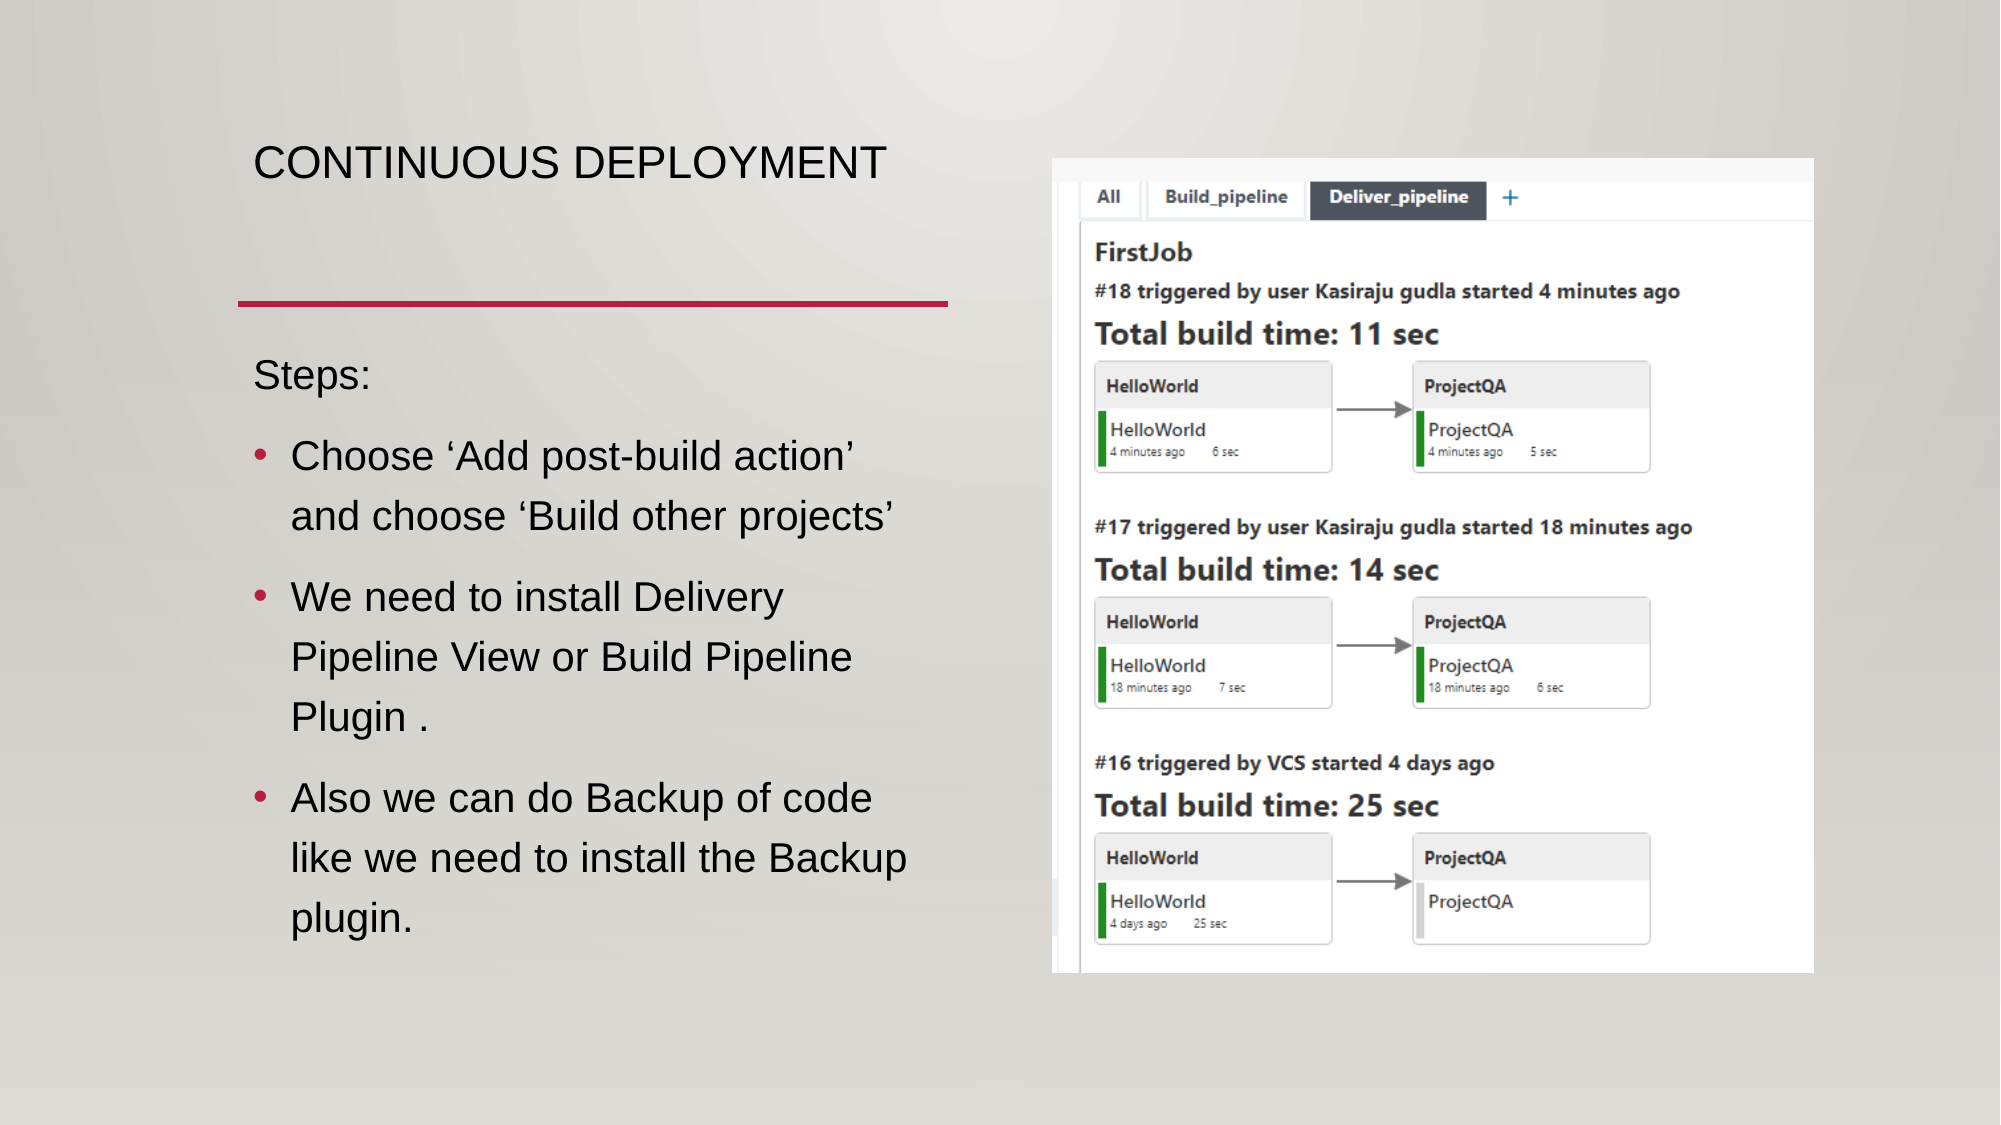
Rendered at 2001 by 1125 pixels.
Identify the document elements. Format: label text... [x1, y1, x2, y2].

list Steps: Choose ‘Add post-build action’ and choose ‘Build other projects’ We need to install Delivery Pipeline View or Build Pipeline Plugin . Also we can do Backup of code like we need to install the Backup plugin. [238, 330, 948, 999]
picture [1052, 158, 1814, 973]
text_box [0, 330, 2000, 1125]
text_box [0, 0, 2000, 330]
title Continuous Deployment [238, 131, 948, 301]
